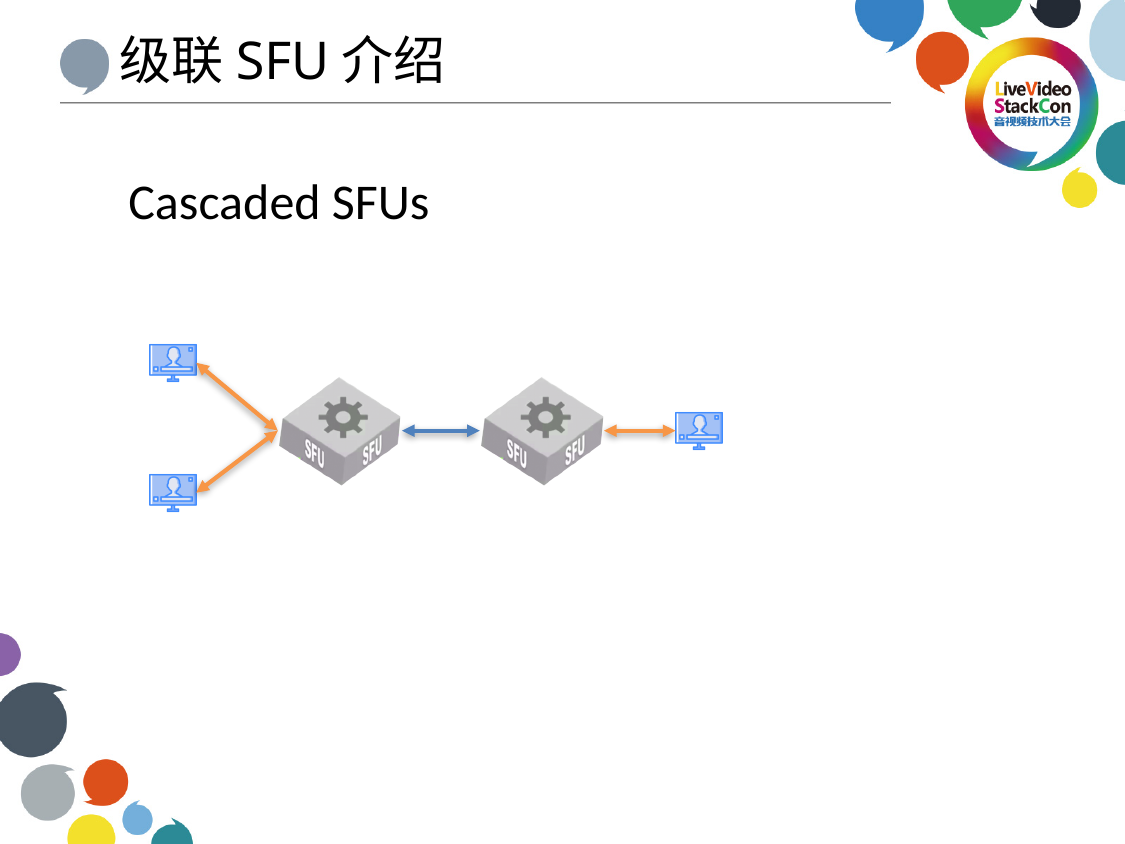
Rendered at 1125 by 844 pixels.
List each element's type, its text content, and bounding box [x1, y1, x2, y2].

text_box 级联SFU介绍 [104, 20, 461, 98]
text_box Cascaded SFUs [113, 161, 681, 237]
picture [0, 0, 1125, 844]
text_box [195, 362, 278, 430]
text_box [195, 430, 278, 493]
